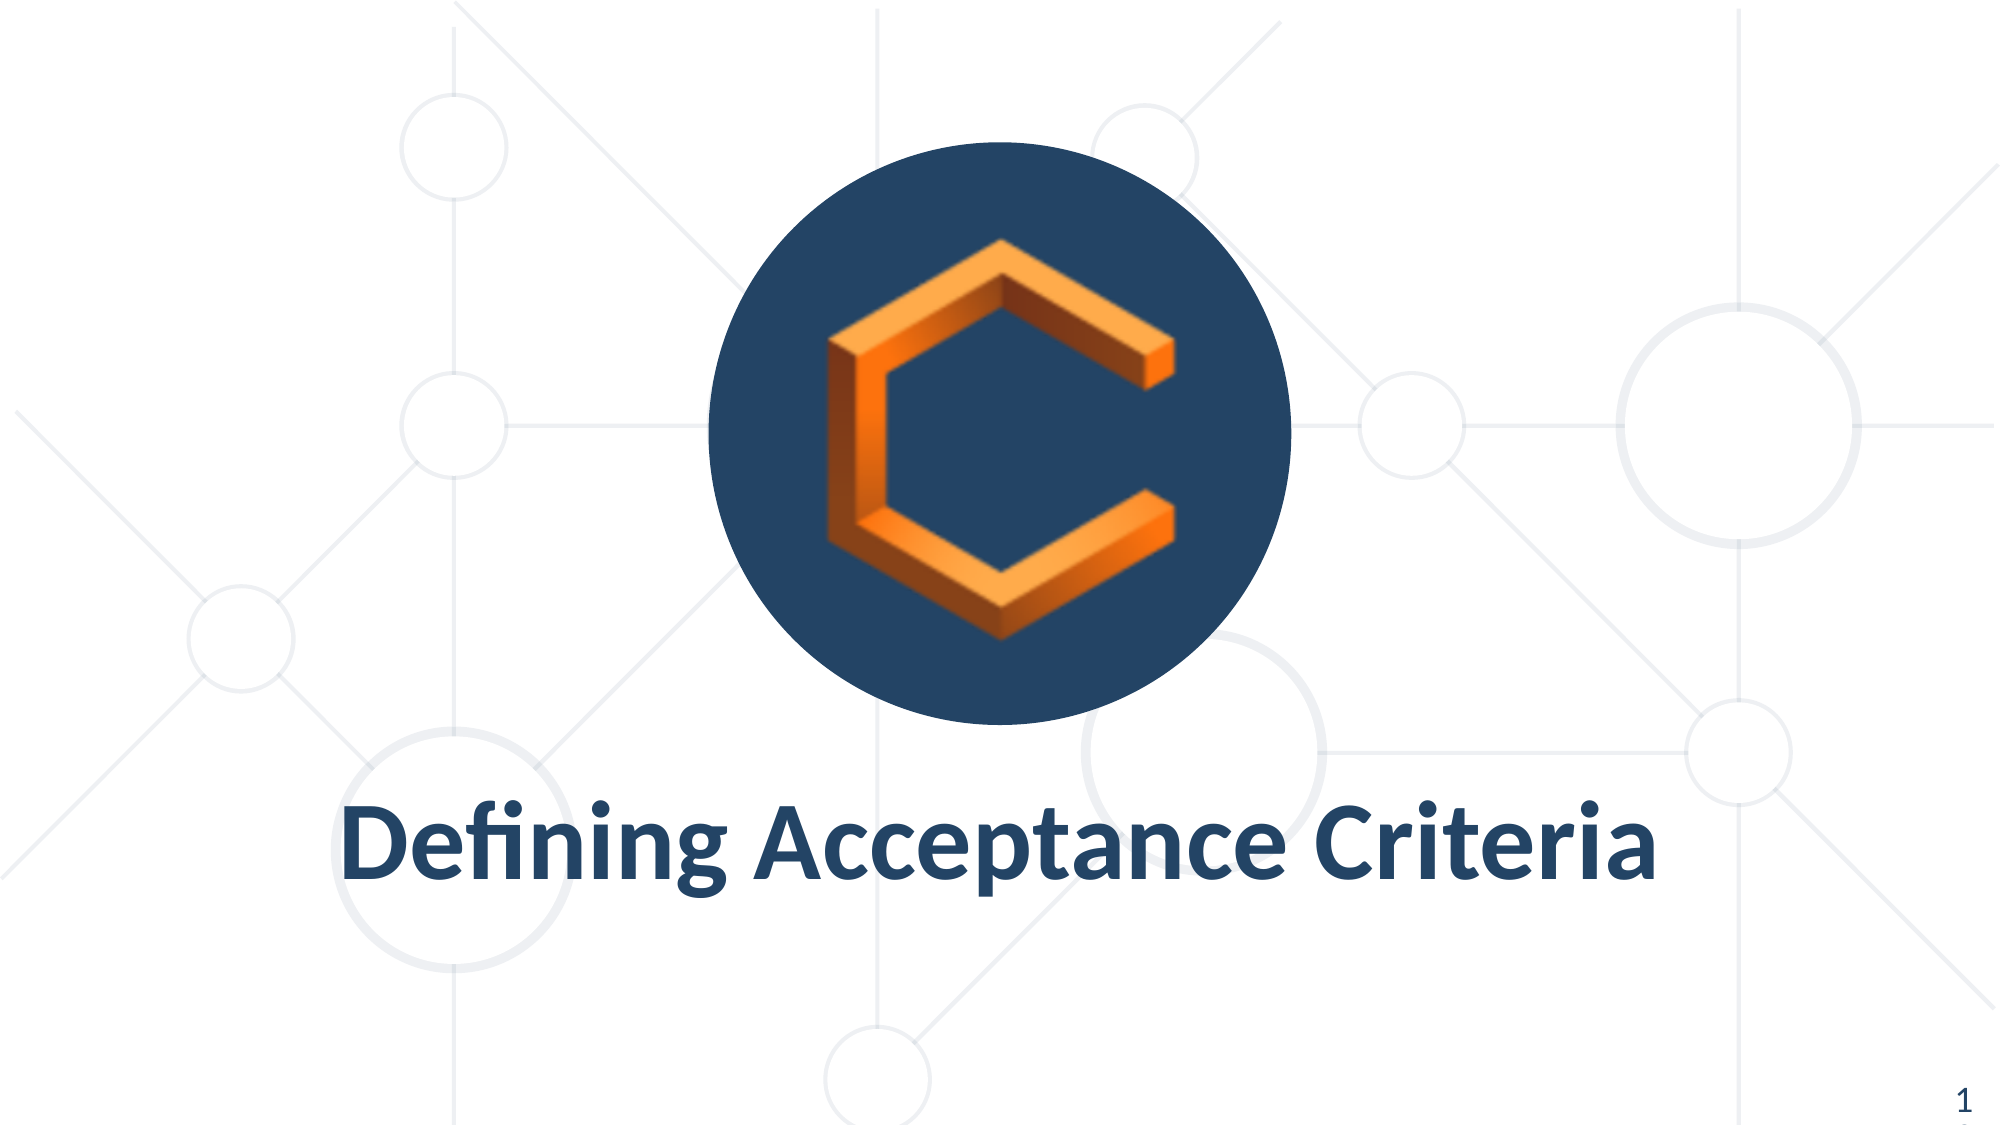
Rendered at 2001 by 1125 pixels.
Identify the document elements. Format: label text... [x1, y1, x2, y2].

picture [417, 103, 1583, 772]
title Defining Acceptance Criteria [100, 771, 1900, 898]
slide_number 13 [1939, 1067, 2000, 1117]
